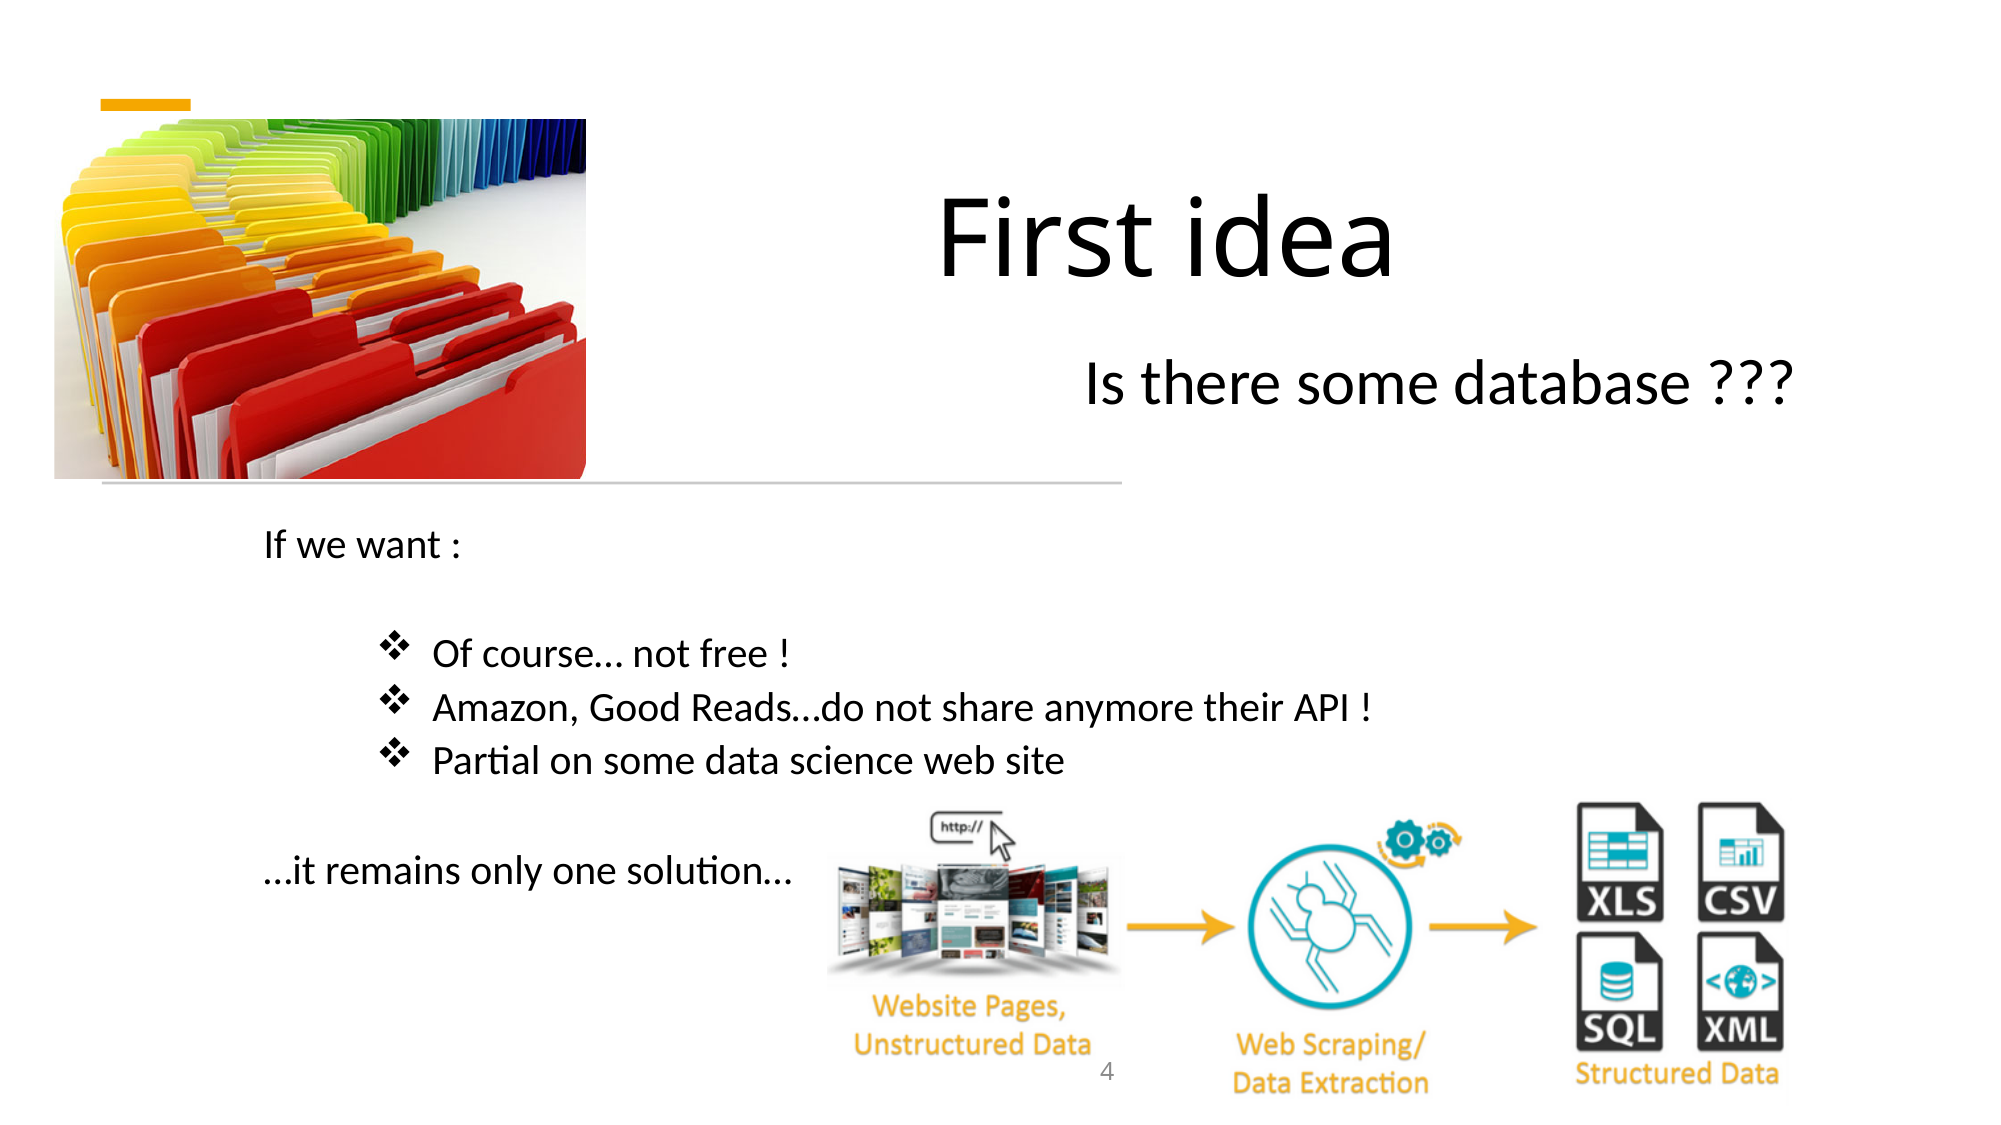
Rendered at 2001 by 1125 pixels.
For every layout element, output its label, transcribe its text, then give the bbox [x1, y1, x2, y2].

title First idea Is there some database ??? [919, 171, 1839, 427]
list If we want : Of course… not free ! Amazon, Good Reads…do not share anymore their API ! Partial on some data science web site …it remains only one solution… [248, 504, 1434, 1023]
picture [54, 119, 588, 479]
picture [798, 765, 1825, 1125]
